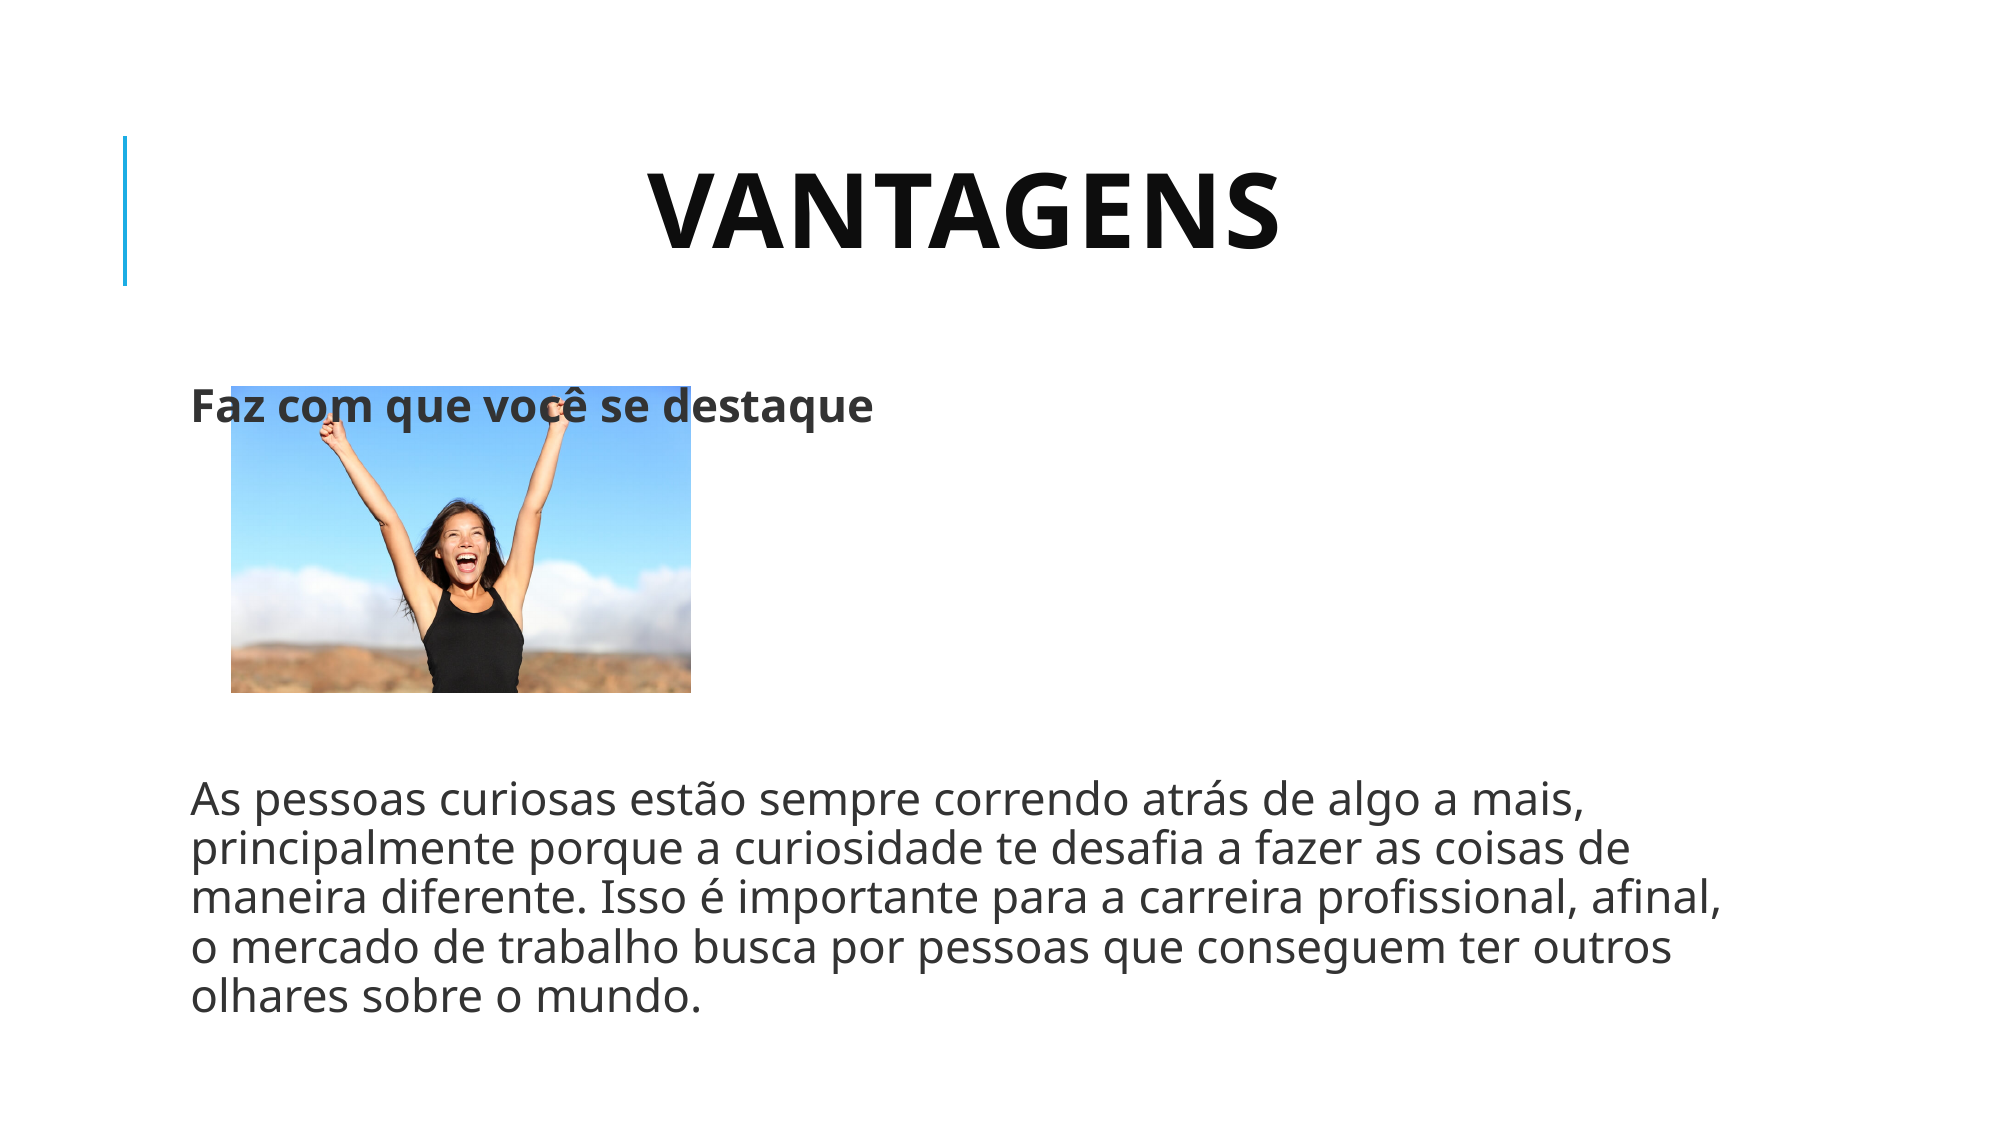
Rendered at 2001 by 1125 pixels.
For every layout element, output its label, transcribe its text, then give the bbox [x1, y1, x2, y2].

picture [231, 385, 692, 693]
title Vantagens [168, 96, 1763, 342]
list Faz com que você se destaque As pessoas curiosas estão sempre correndo atrás de algo a mais, principalmente porque a curiosidade te desafia a fazer as coisas de maneira diferente. Isso é importante para a carreira profissional, afinal, o mercado de trabalho busca por pessoas que conseguem ter outros olhares sobre o mundo. [168, 375, 1763, 1035]
